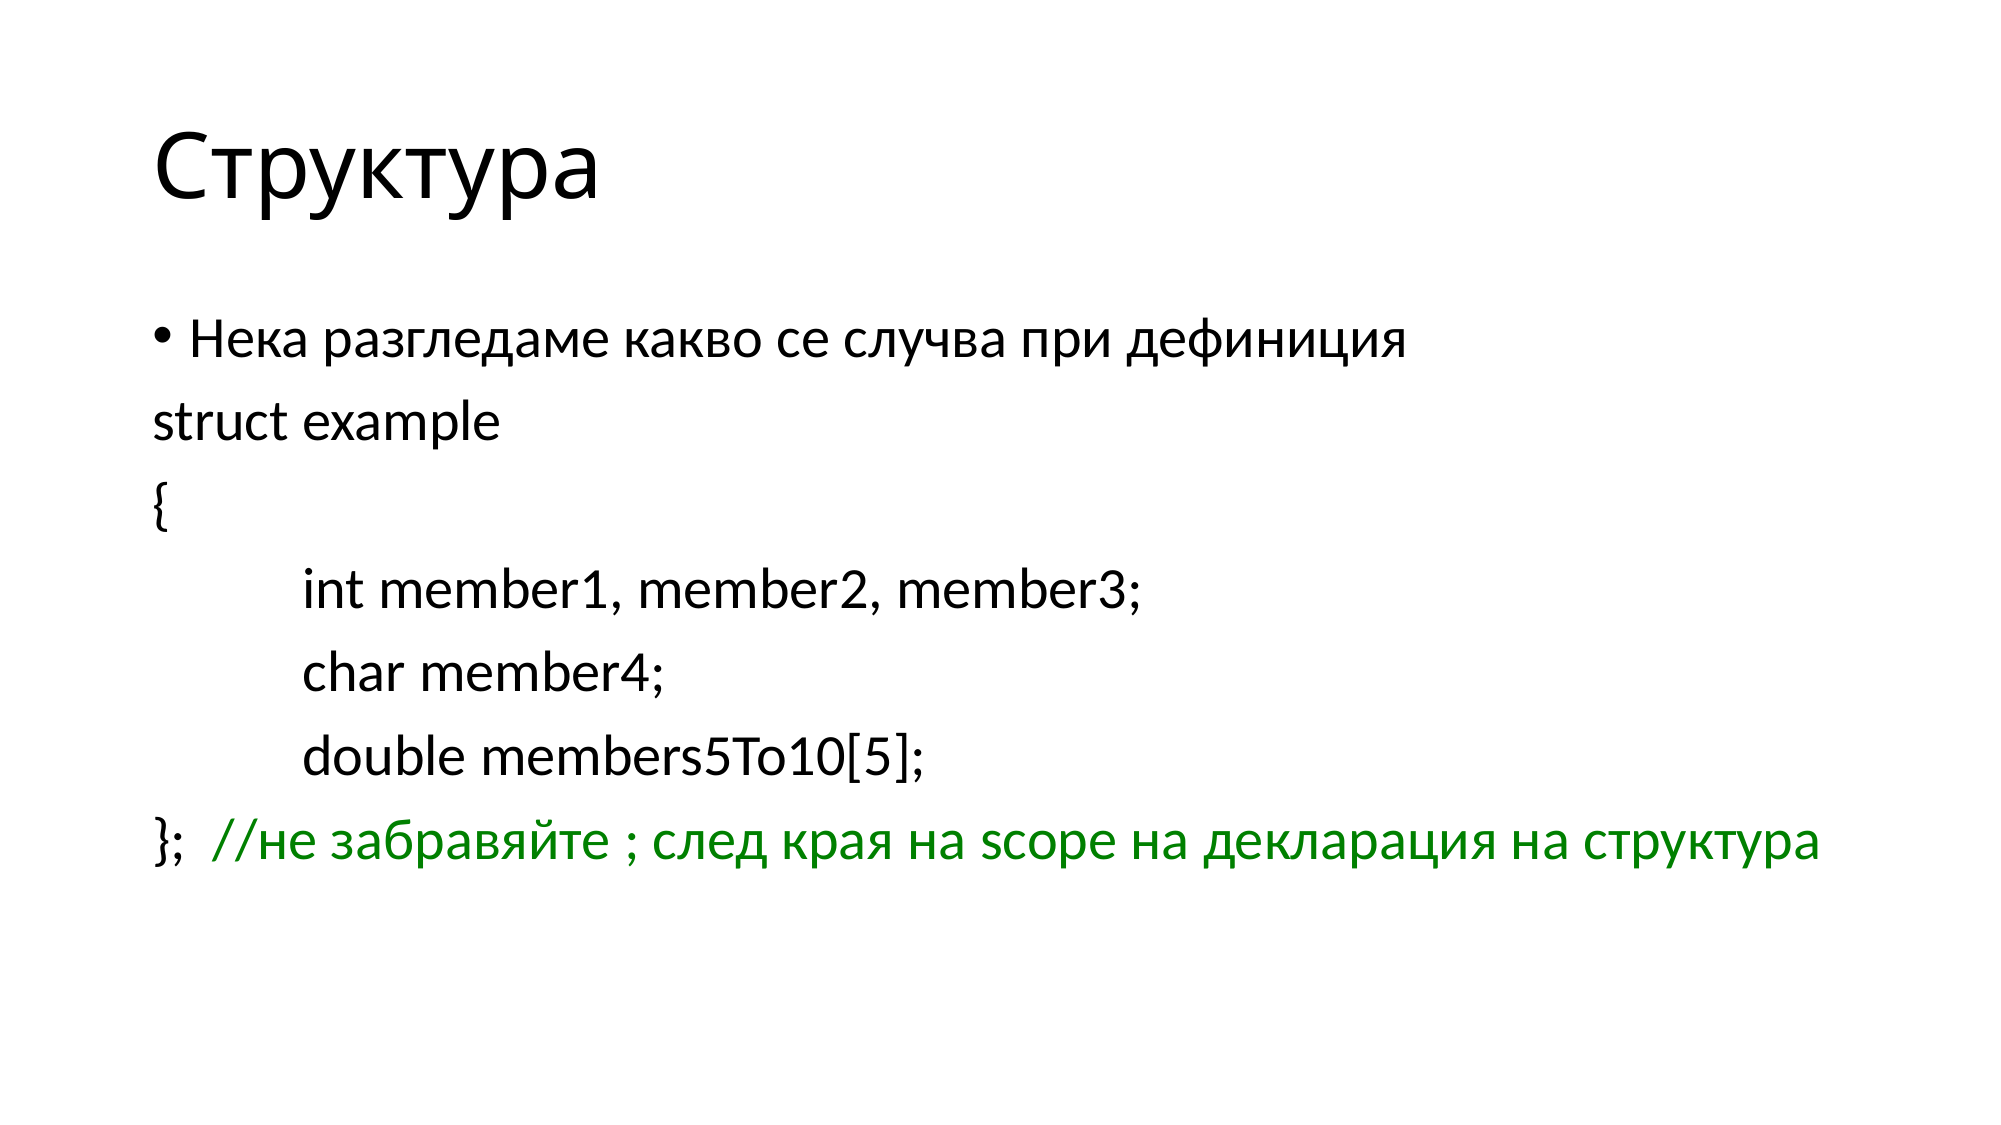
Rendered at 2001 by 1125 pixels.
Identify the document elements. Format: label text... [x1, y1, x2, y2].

title Структура [137, 59, 1863, 278]
list Нека разгледаме какво се случва при дефиниция struct example { int member1, member2, member3; char member4; double members5To10[5]; }; //не забравяйте ; след края на scope на декларация на структура [137, 299, 1863, 1125]
